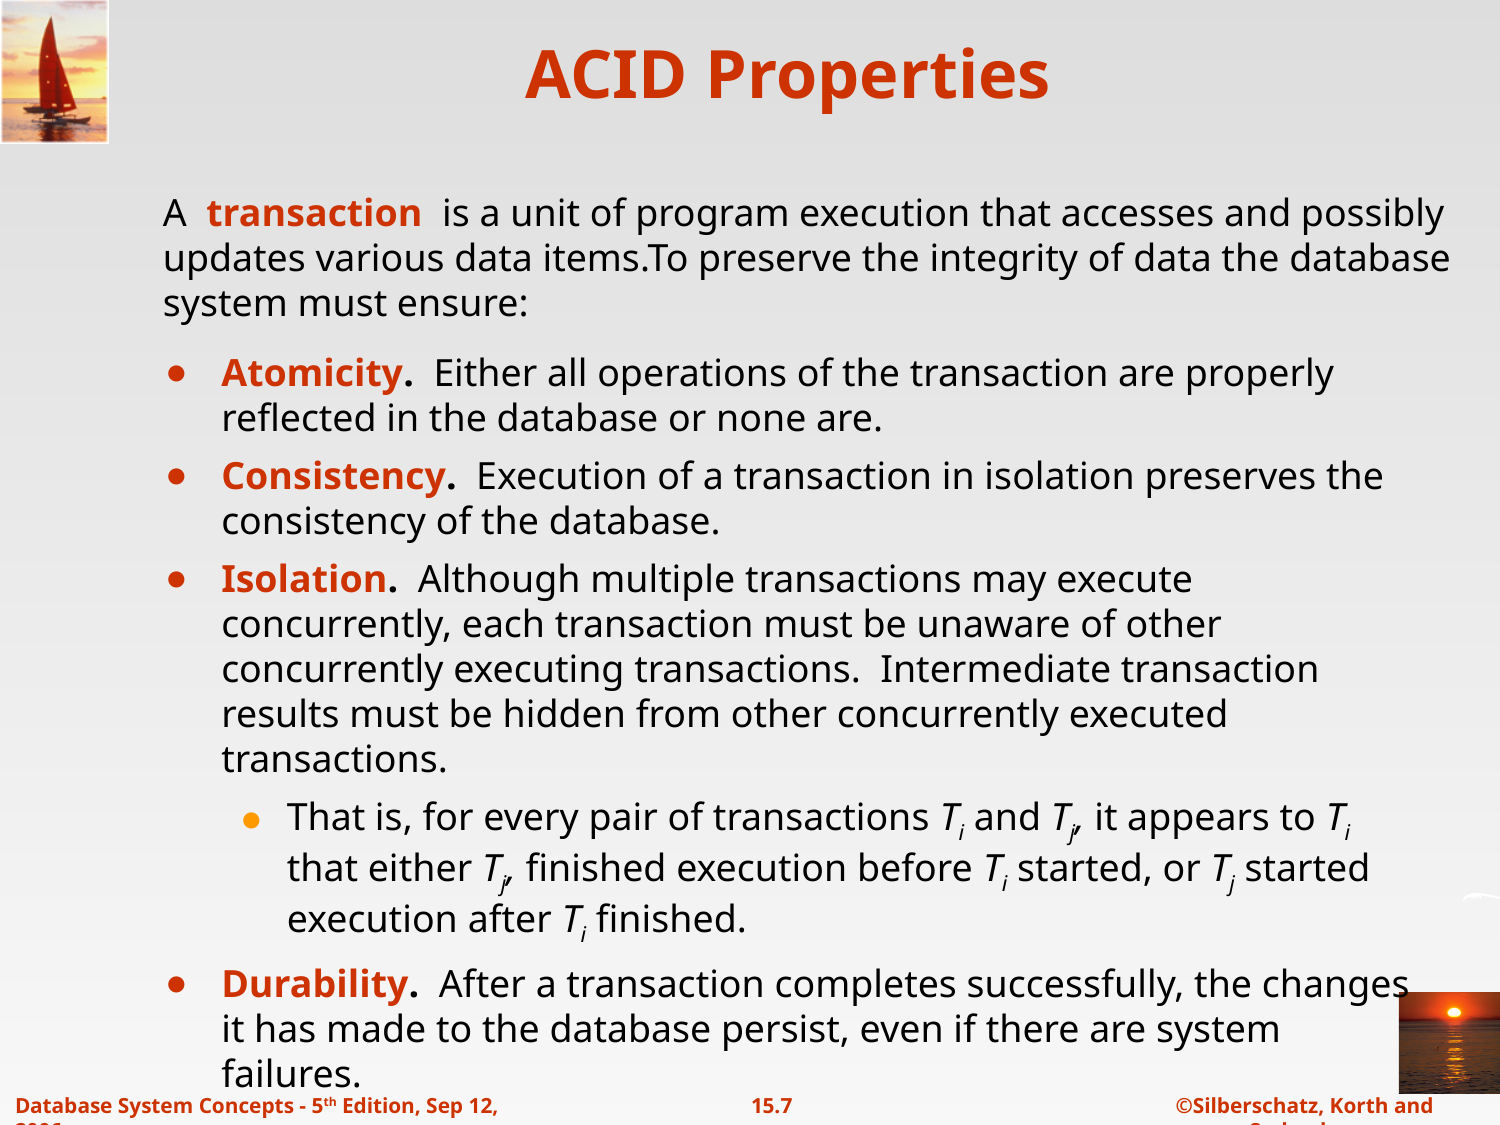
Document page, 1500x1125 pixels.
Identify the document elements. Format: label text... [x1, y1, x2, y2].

picture [0, 0, 109, 144]
picture [1442, 992, 1500, 1094]
title ACID Properties [126, 19, 1451, 120]
list Atomicity. Either all operations of the transaction are properly reflected in the database or none are. Consistency. Execution of a transaction in isolation preserves the consistency of the database. Isolation. Although multiple transactions may execute concurrently, each transaction must be unaware of other concurrently executing transactions. Intermediate transaction results must be hidden from other concurrently executed transactions. That is, for every pair of transactions Ti and Tj, it appears to Ti that either Tj, finished execution before Ti started, or Tj started execution after Ti finished. Durability. After a transaction completes successfully, the changes it has made to the database persist, even if there are system failures. [150, 341, 1442, 1125]
text_box A transaction is a unit of program execution that accesses and possibly updates various data items.To preserve the integrity of data the database system must ensure: [147, 181, 1500, 332]
